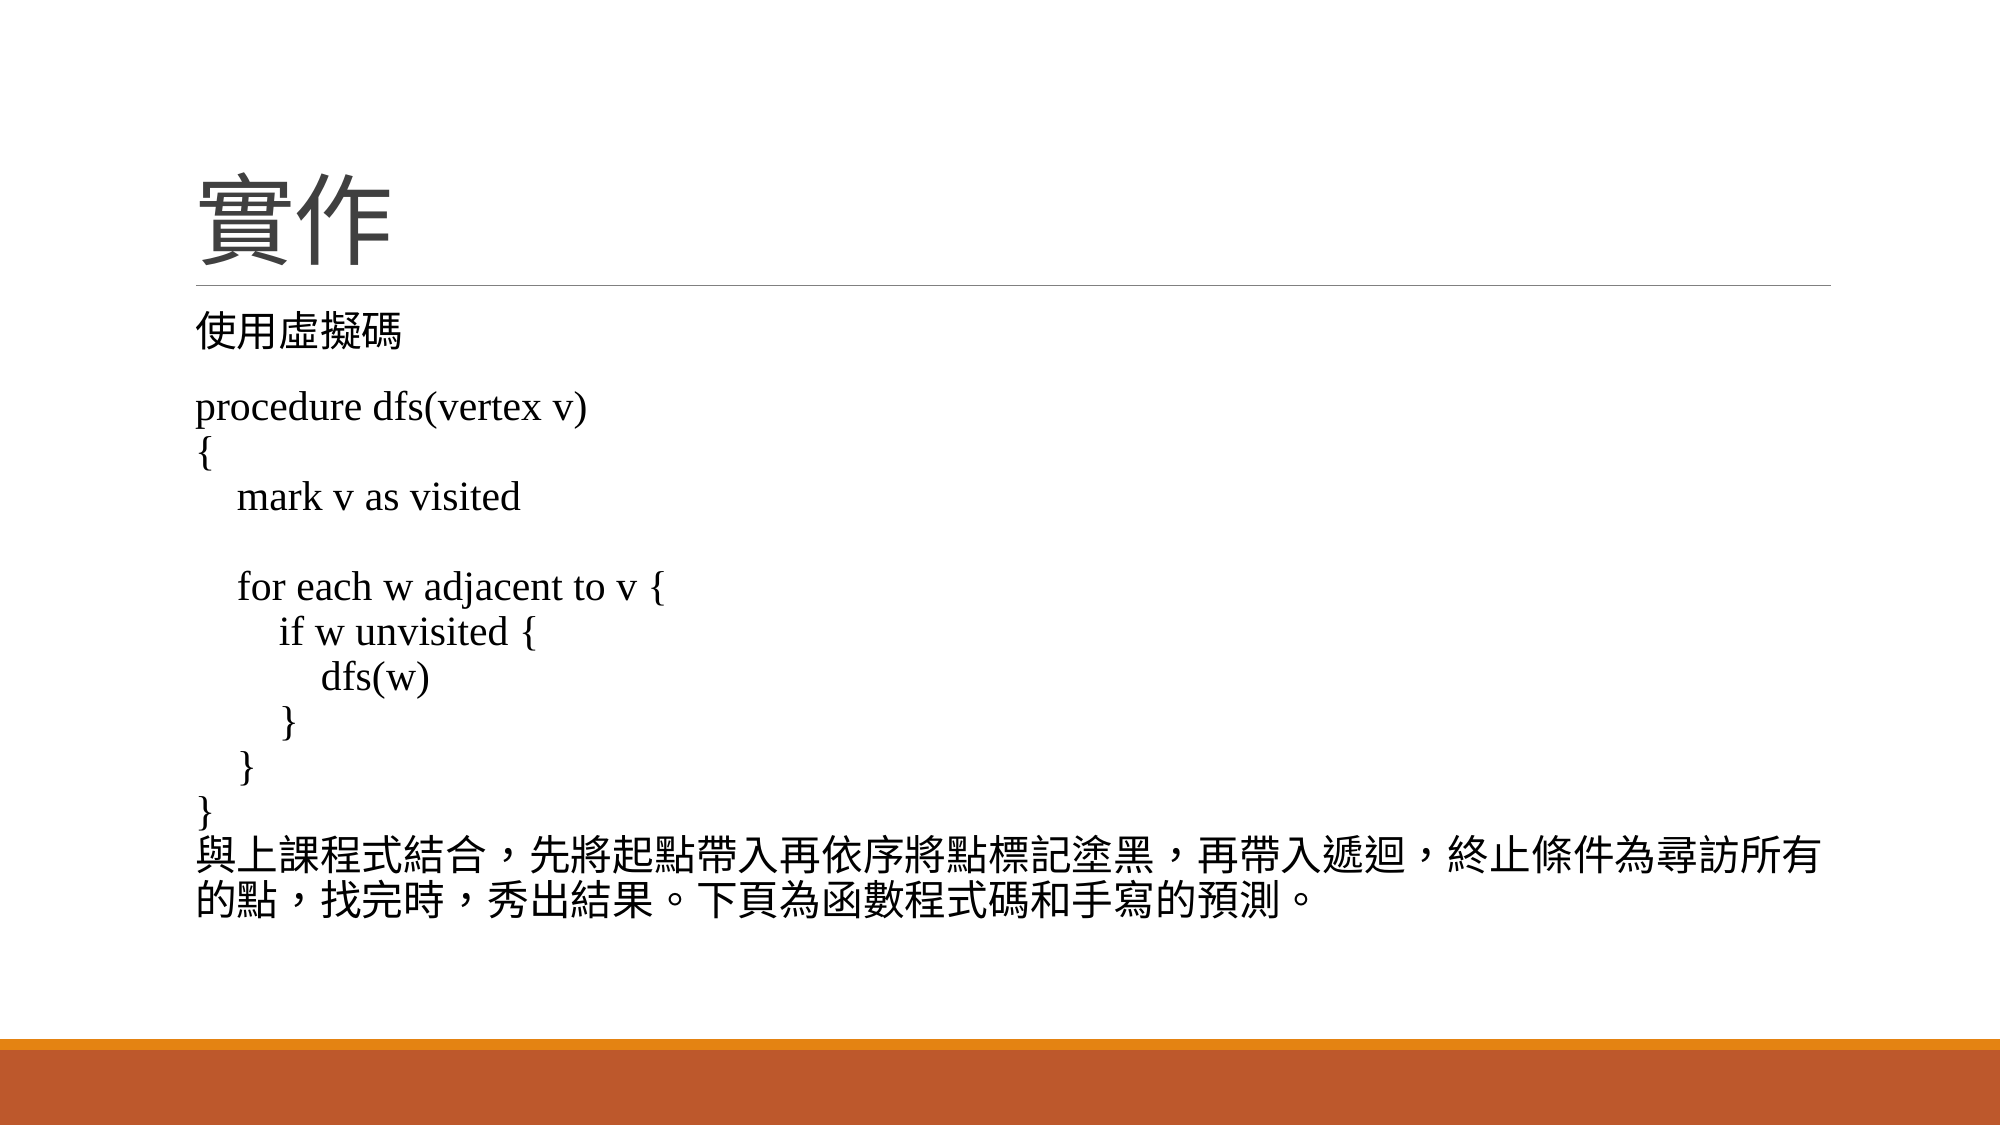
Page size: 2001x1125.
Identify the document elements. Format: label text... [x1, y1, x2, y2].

list 使用虛擬碼 procedure dfs(vertex v) { mark v as visited for each w adjacent to v { if w unvisited { dfs(w) } } } 與上課程式結合，先將起點帶入再依序將點標記塗黑，再帶入遞迴，終止條件為尋訪所有的點，找完時，秀出結果。下頁為函數程式碼和手寫的預測。 [180, 302, 1830, 963]
title 實作 [180, 47, 1830, 285]
